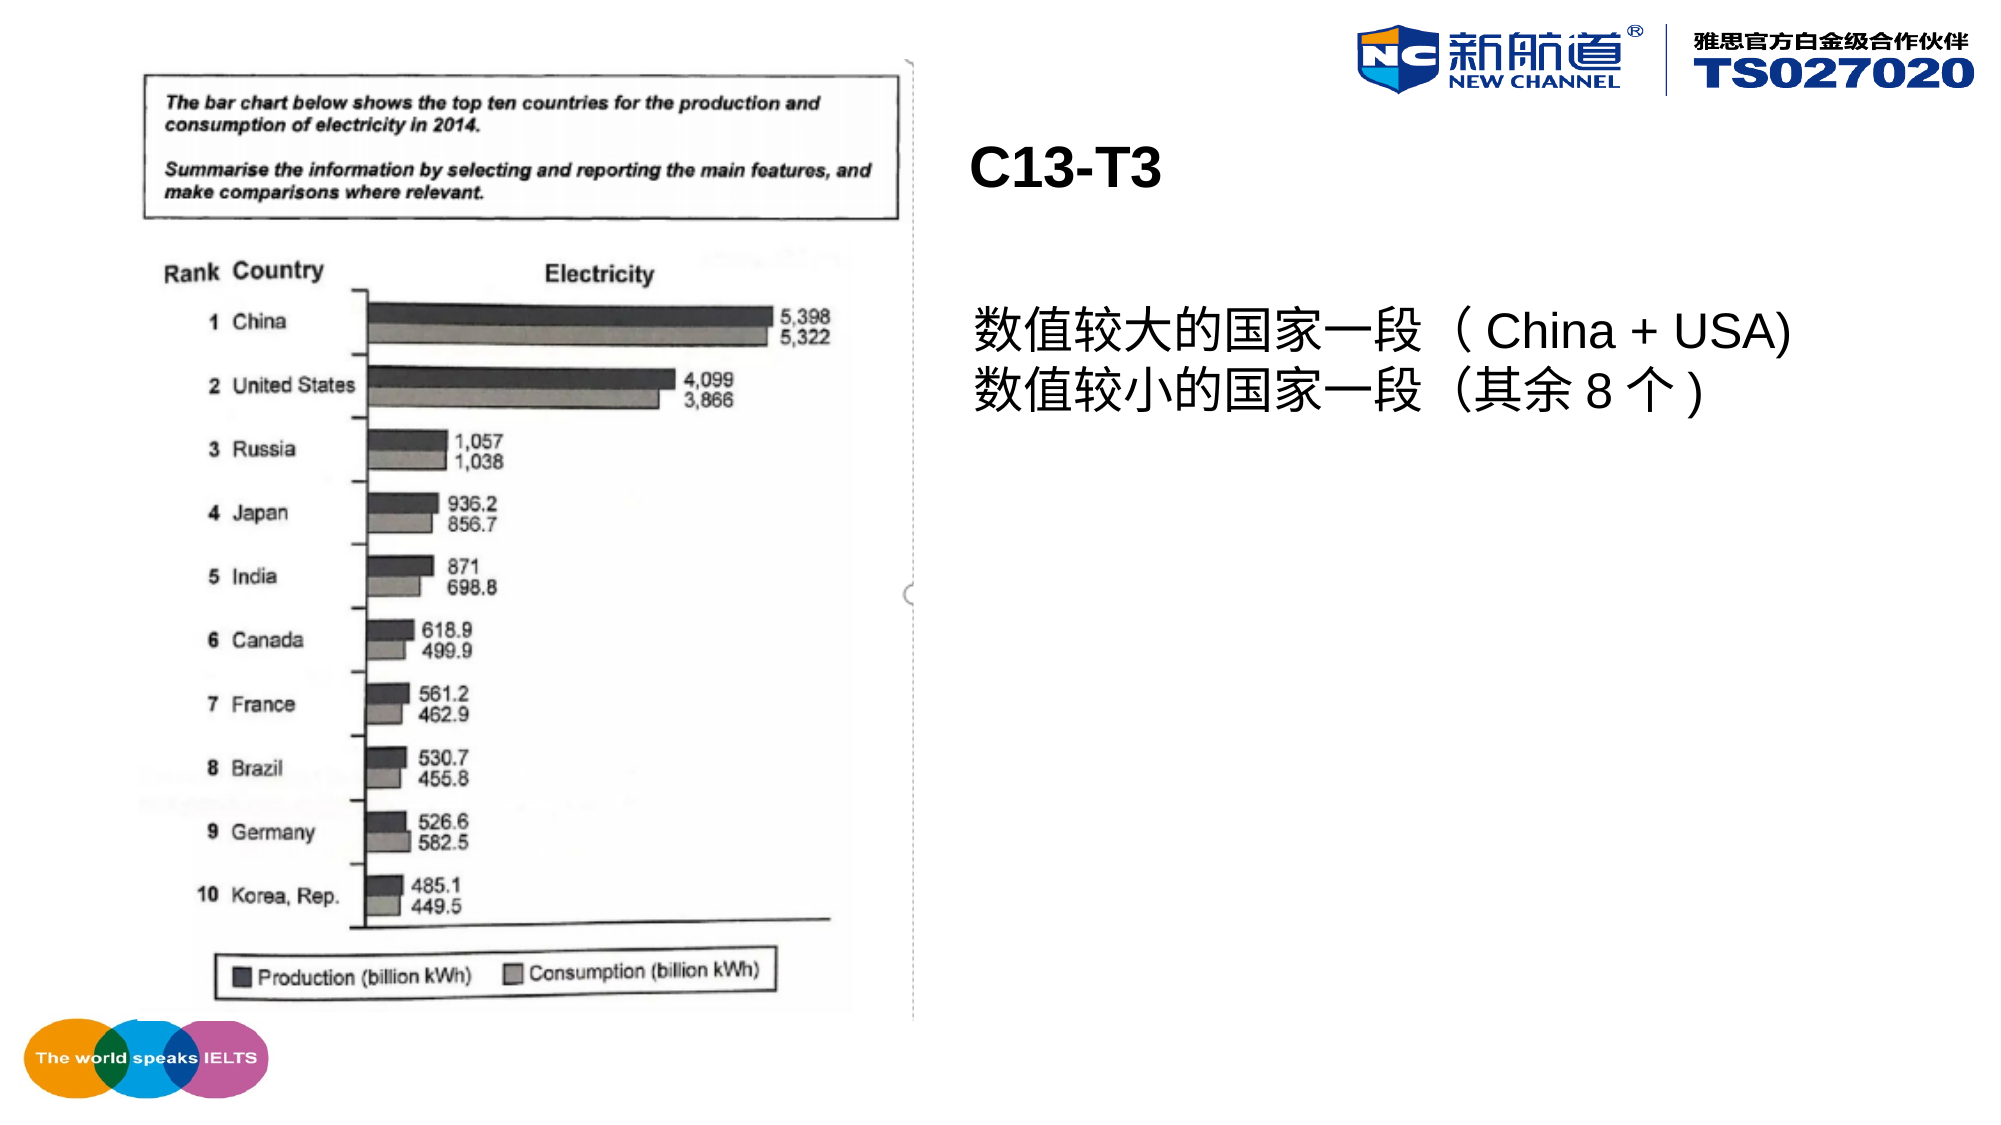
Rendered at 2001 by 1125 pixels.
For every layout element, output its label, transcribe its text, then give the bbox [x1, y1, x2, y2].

picture [1316, 0, 2001, 127]
title C13-T3 [954, 59, 1863, 278]
text_box 数值较大的国家一段（China + USA) 数值较小的国家一段（其余8个) [958, 291, 1868, 427]
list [137, 59, 914, 1021]
picture [19, 1011, 278, 1103]
